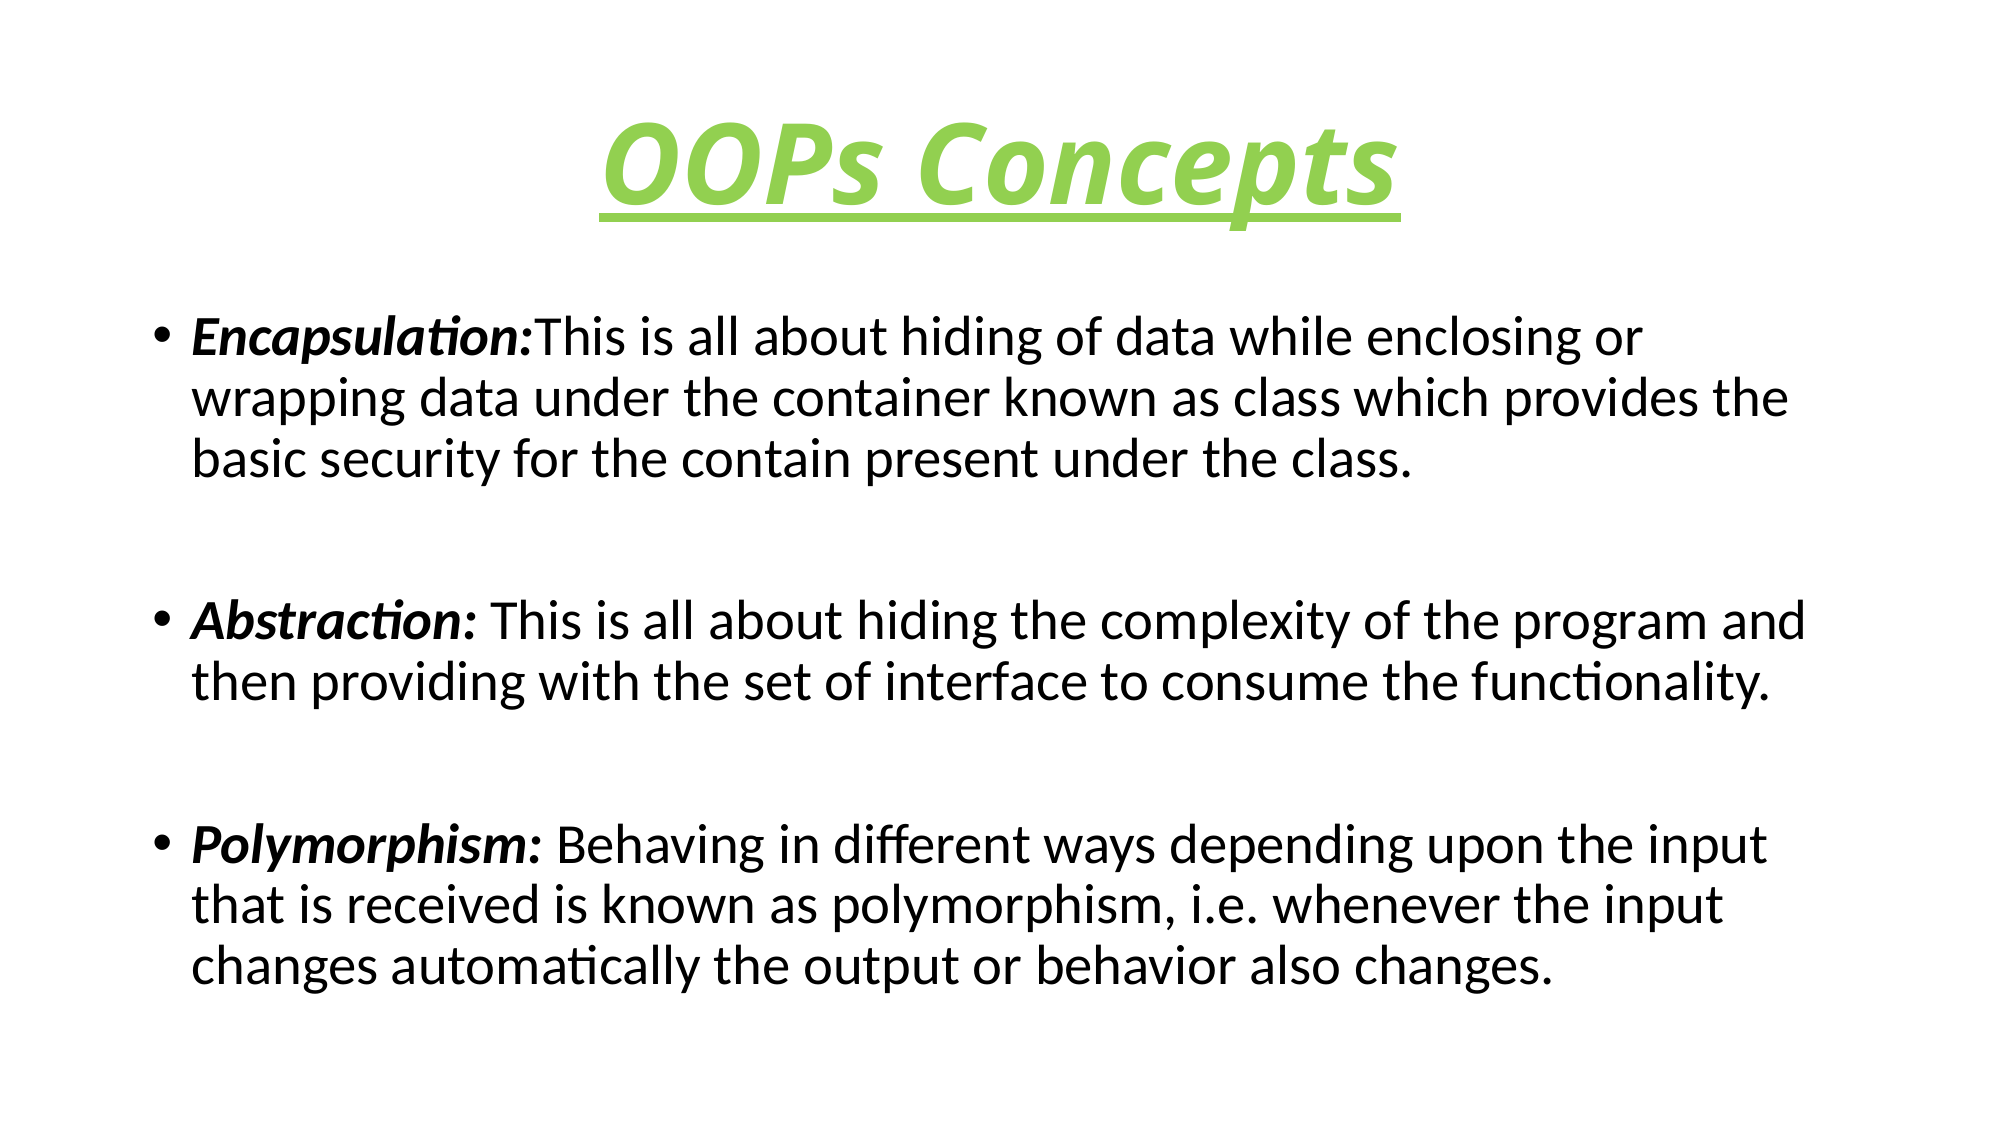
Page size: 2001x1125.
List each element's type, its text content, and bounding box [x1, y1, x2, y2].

title OOPs Concepts [137, 59, 1863, 278]
list Encapsulation:This is all about hiding of data while enclosing or wrapping data under the container known as class which provides the basic security for the contain present under the class. Abstraction: This is all about hiding the complexity of the program and then providing with the set of interface to consume the functionality. Polymorphism: Behaving in different ways depending upon the input that is received is known as polymorphism, i.e. whenever the input changes automatically the output or behavior also changes. [137, 299, 1863, 1014]
